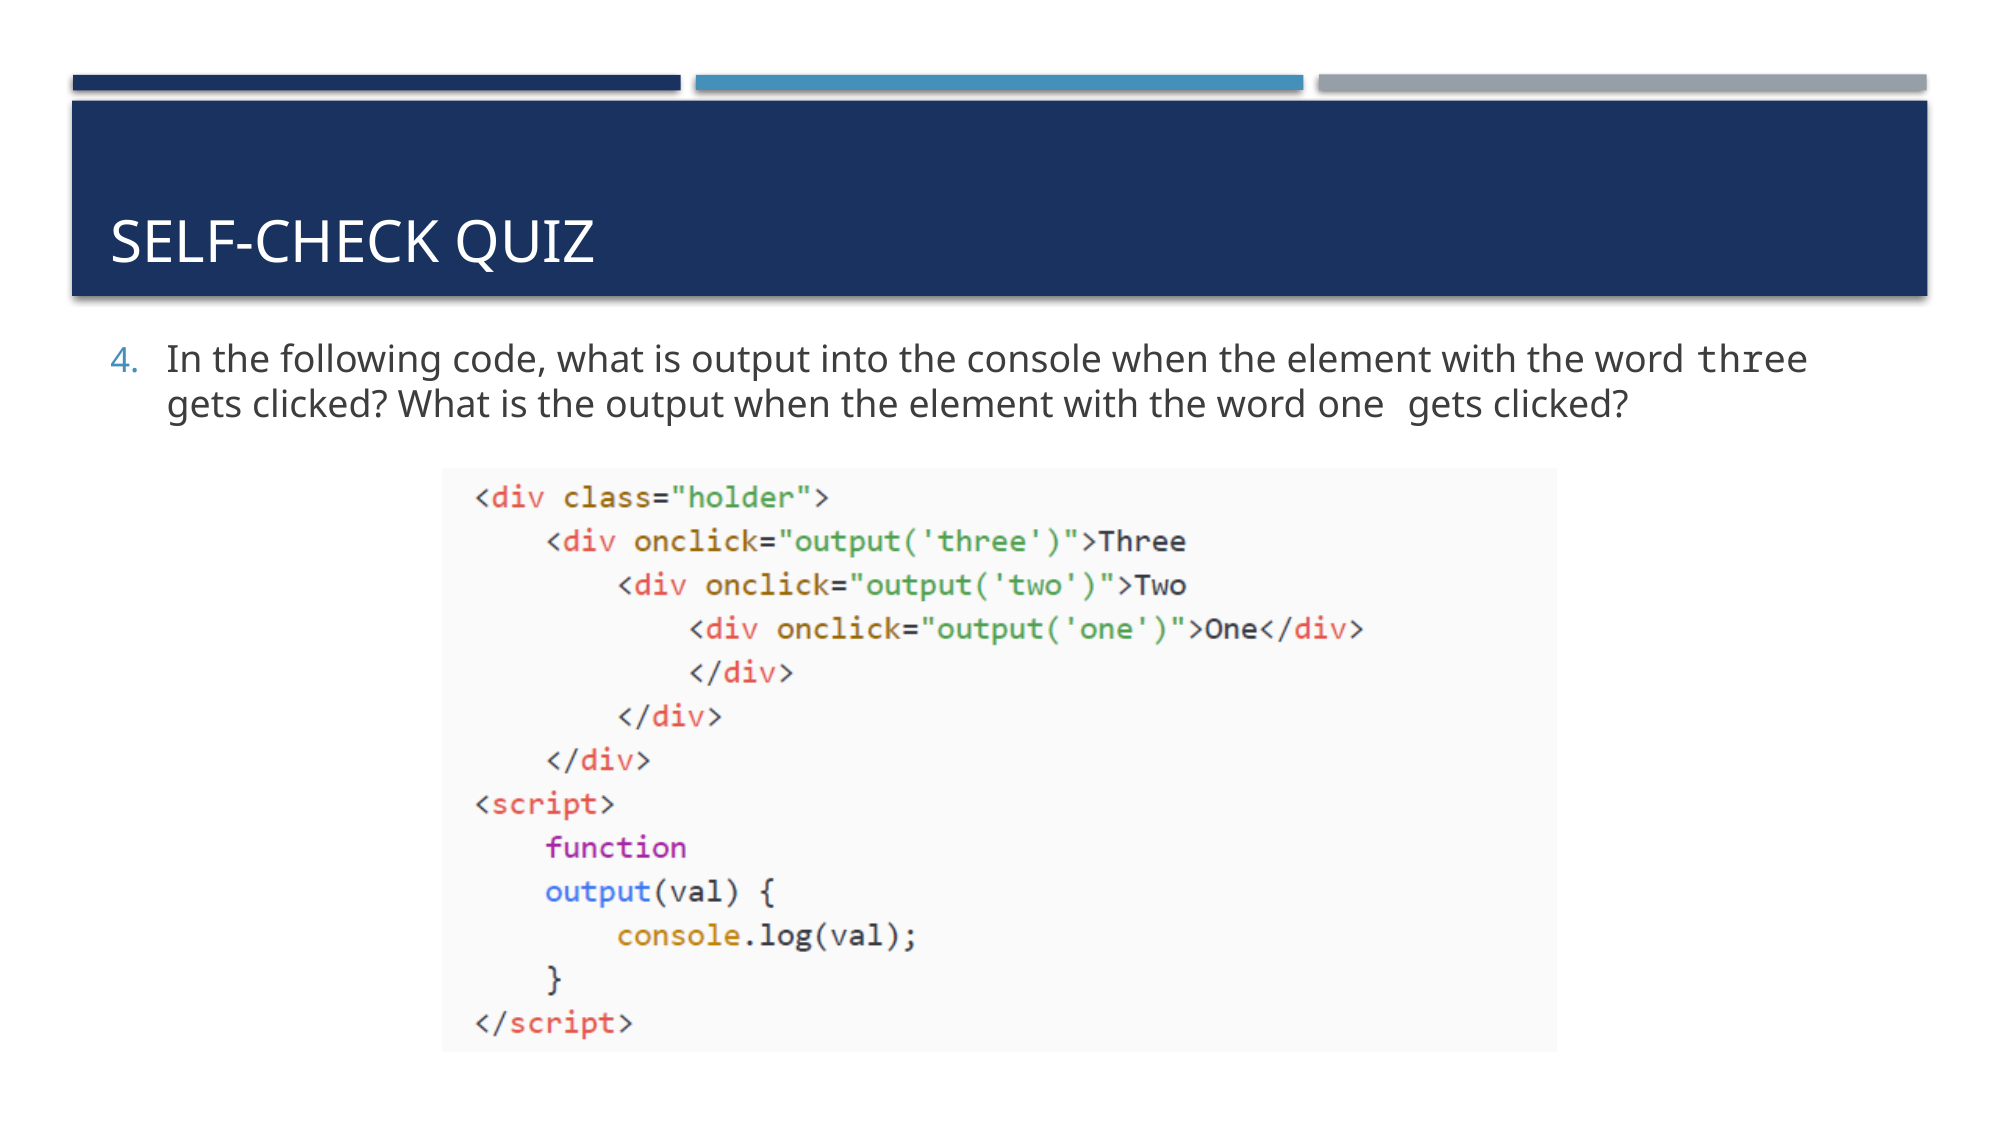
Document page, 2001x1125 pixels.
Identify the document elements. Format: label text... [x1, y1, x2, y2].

title Self-check quiz [95, 115, 1905, 282]
list In the following code, what is output into the console when the element with the word three gets clicked? What is the output when the element with the word one gets clicked? [95, 327, 1905, 1052]
picture [442, 466, 1558, 1052]
